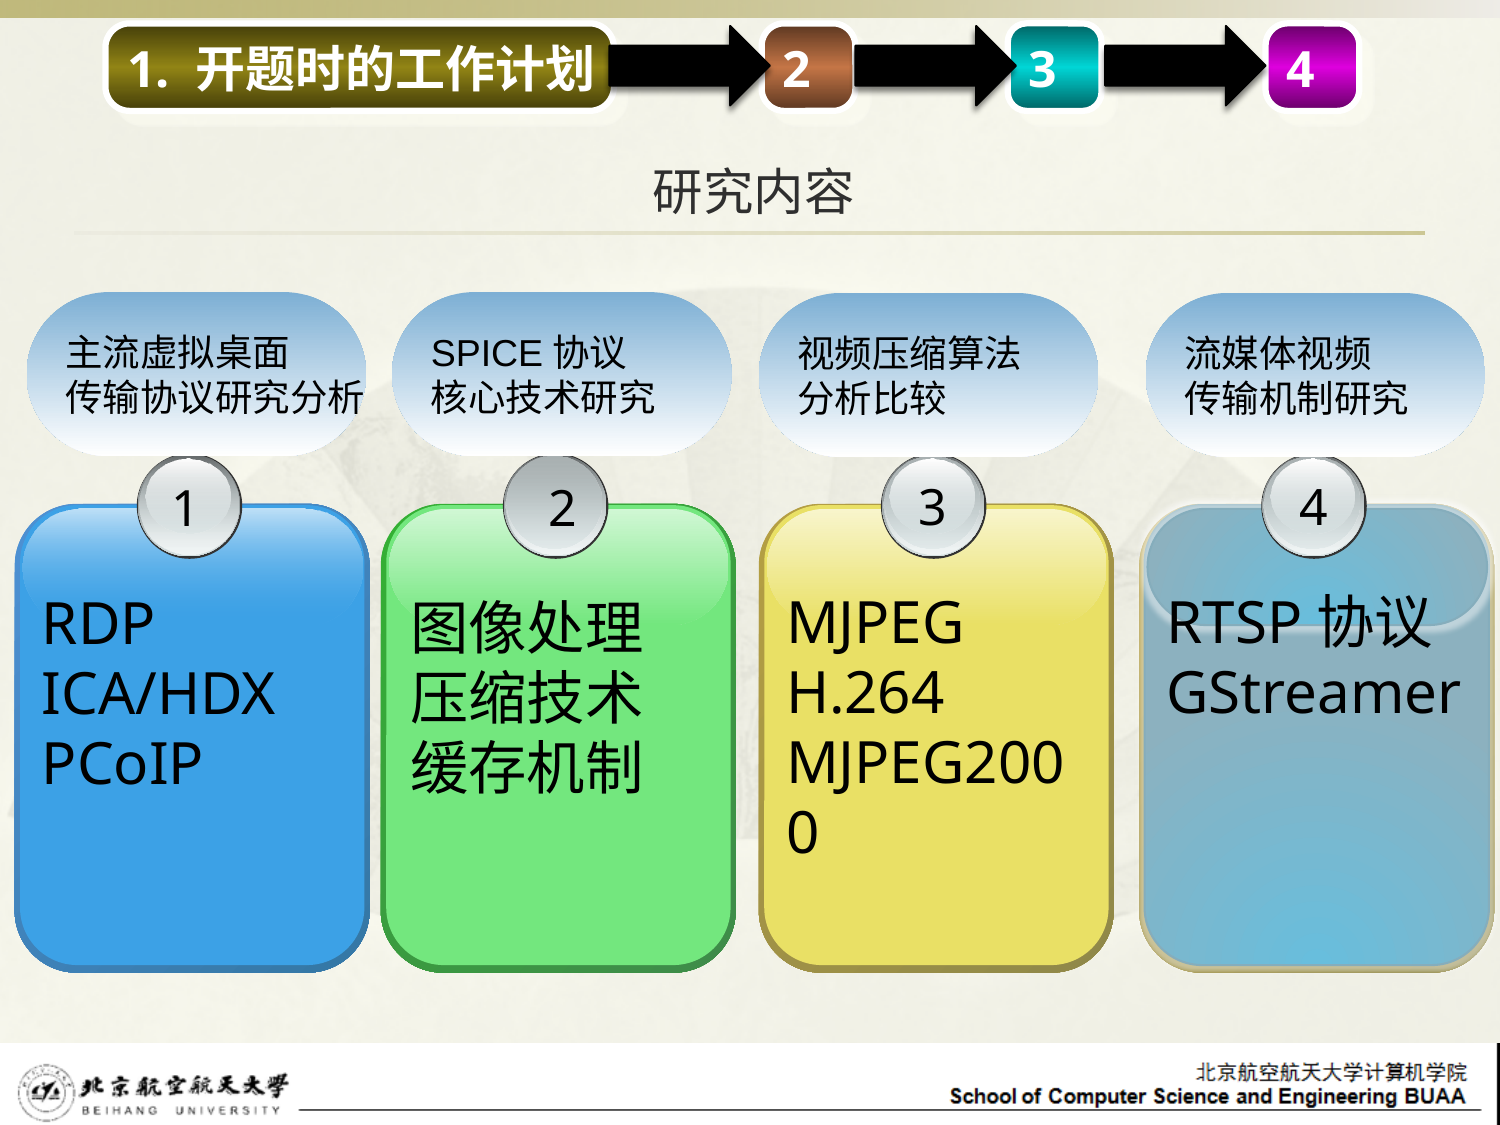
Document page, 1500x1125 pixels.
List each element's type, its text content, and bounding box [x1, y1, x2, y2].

title 研究内容 [75, 152, 1433, 228]
text_box 视频压缩算法 分析比较 [758, 292, 1099, 452]
text_box 2 [761, 23, 856, 111]
text_box [1104, 24, 1267, 107]
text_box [758, 452, 1115, 974]
text_box [854, 24, 1017, 107]
text_box 3 [1007, 23, 1102, 111]
text_box [608, 24, 771, 107]
text_box 4 [1265, 23, 1360, 111]
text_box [380, 452, 737, 974]
text_box 主流虚拟桌面 传输协议研究分析 [26, 292, 367, 452]
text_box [1138, 452, 1495, 974]
text_box 流媒体视频 传输机制研究 [1145, 292, 1486, 452]
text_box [14, 452, 371, 974]
picture [0, 1042, 1500, 1125]
text_box SPICE协议 核心技术研究 [392, 292, 732, 452]
text_box 1. 开题时的工作计划 [105, 23, 614, 111]
